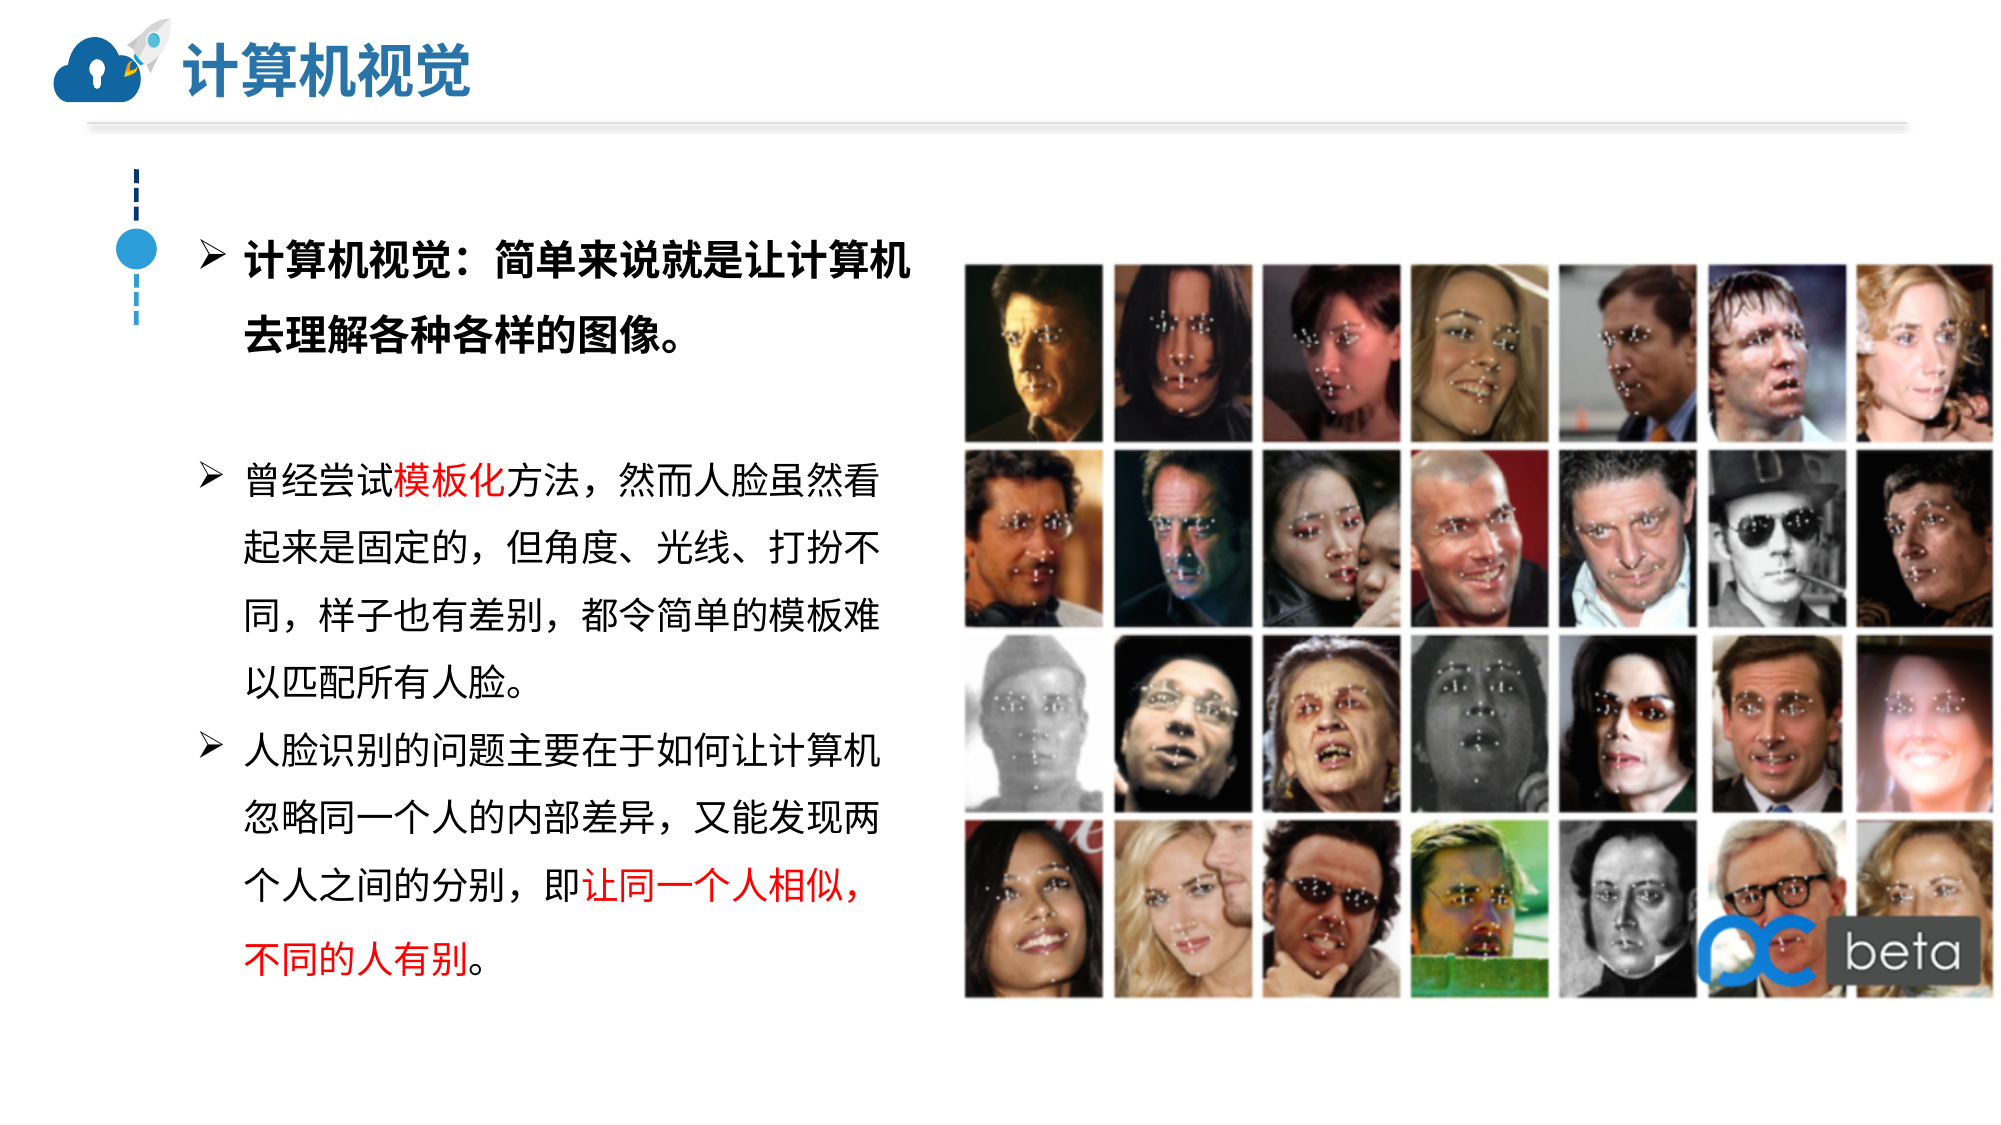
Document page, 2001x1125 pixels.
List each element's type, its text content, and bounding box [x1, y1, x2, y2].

text_box 计算机视觉：简单来说就是让计算机去理解各种各样的图像。 曾经尝试模板化方法，然而人脸虽然看起来是固定的，但角度、光线、打扮不同，样子也有差别，都令简单的模板难以匹配所有人脸。 人脸识别的问题主要在于如何让计算机忽略同一个人的内部差异，又能发现两个人之间的分别，即让同一个人相似，不同的人有别。 [181, 151, 929, 1064]
picture [951, 255, 2000, 1007]
title 计算机视觉 [181, 29, 1516, 108]
picture [113, 7, 182, 91]
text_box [113, 168, 160, 329]
